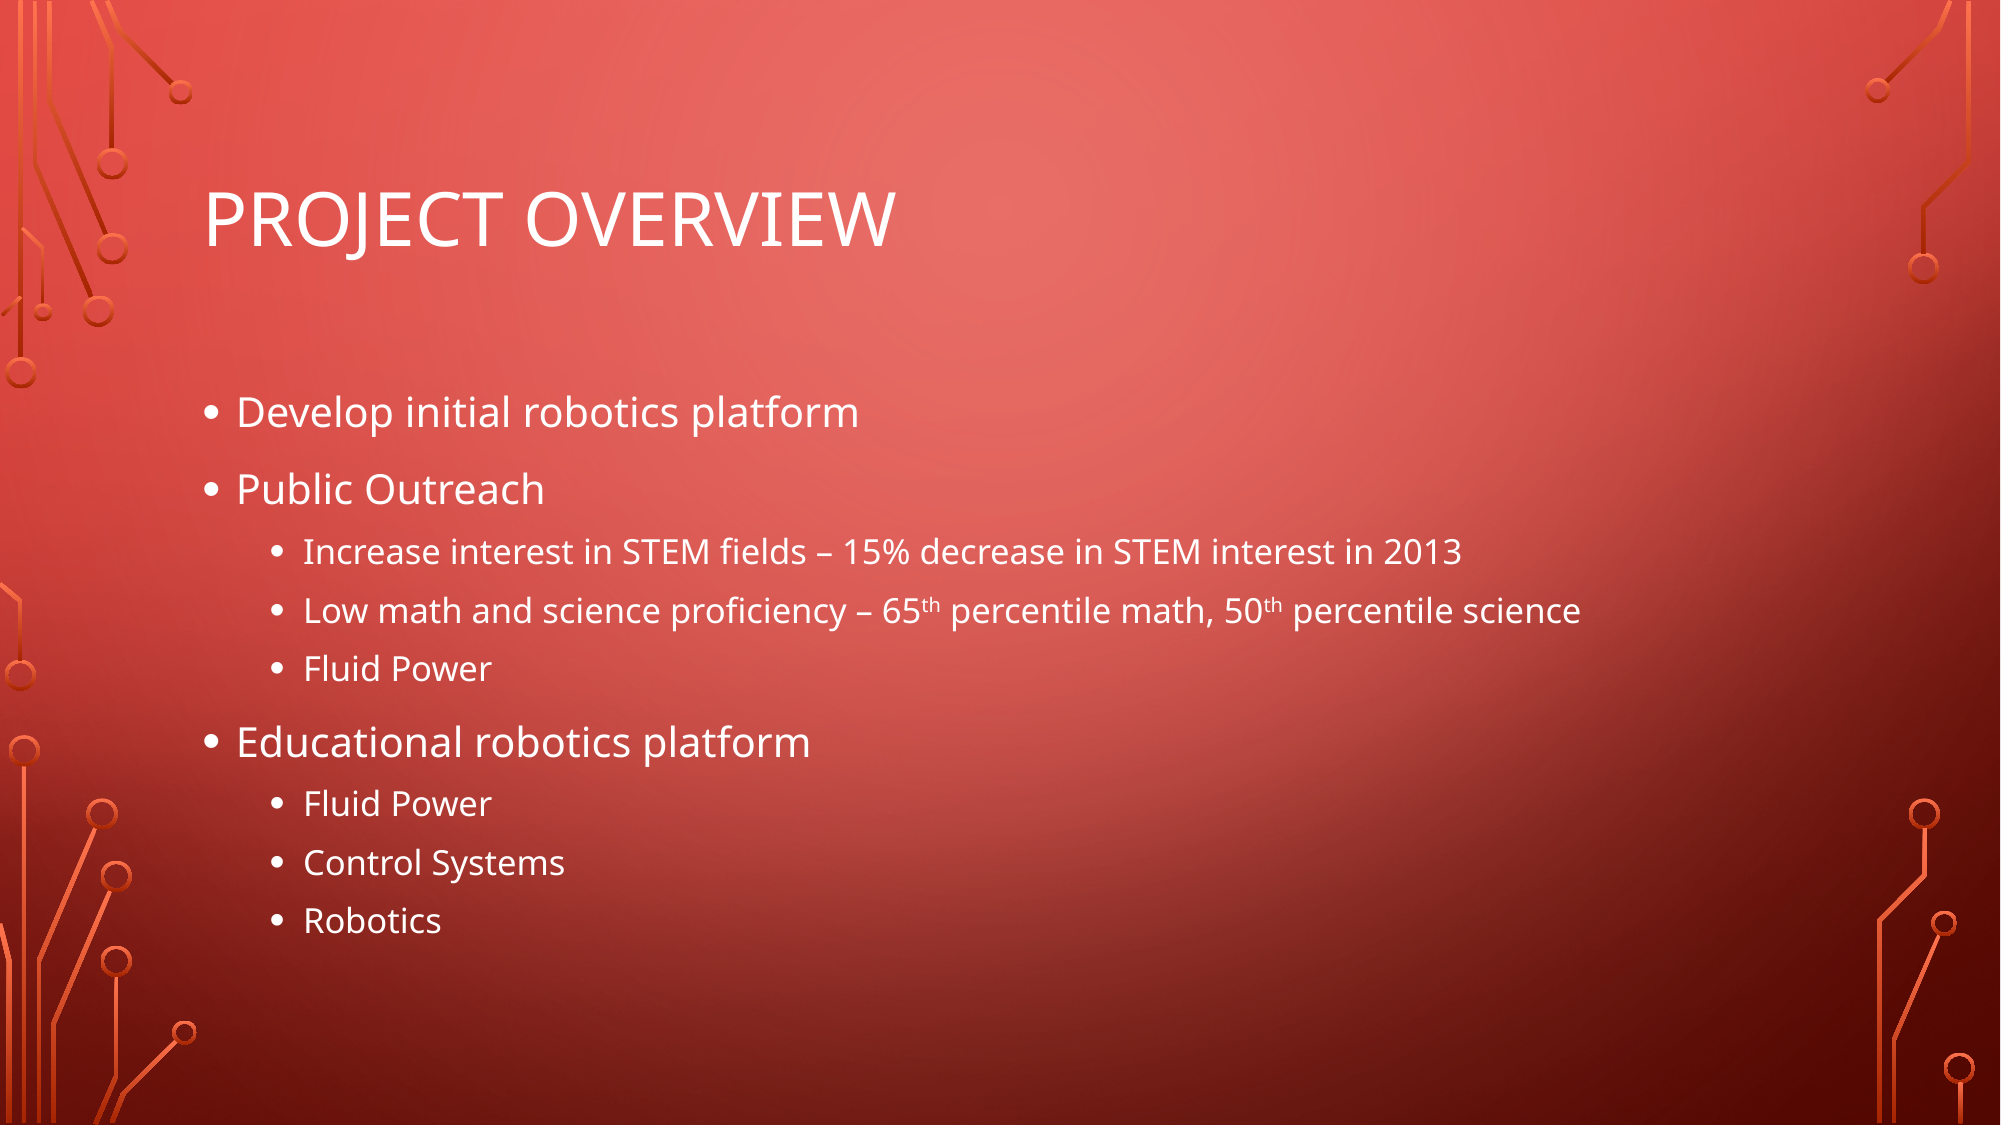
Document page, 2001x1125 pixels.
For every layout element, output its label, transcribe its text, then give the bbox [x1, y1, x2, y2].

list Develop initial robotics platform Public Outreach Increase interest in STEM fields – 15% decrease in STEM interest in 2013 Low math and science proficiency – 65th percentile math, 50th percentile science Fluid Power Educational robotics platform Fluid Power Control Systems Robotics [187, 369, 1813, 950]
title Project Overview [187, 101, 1813, 344]
